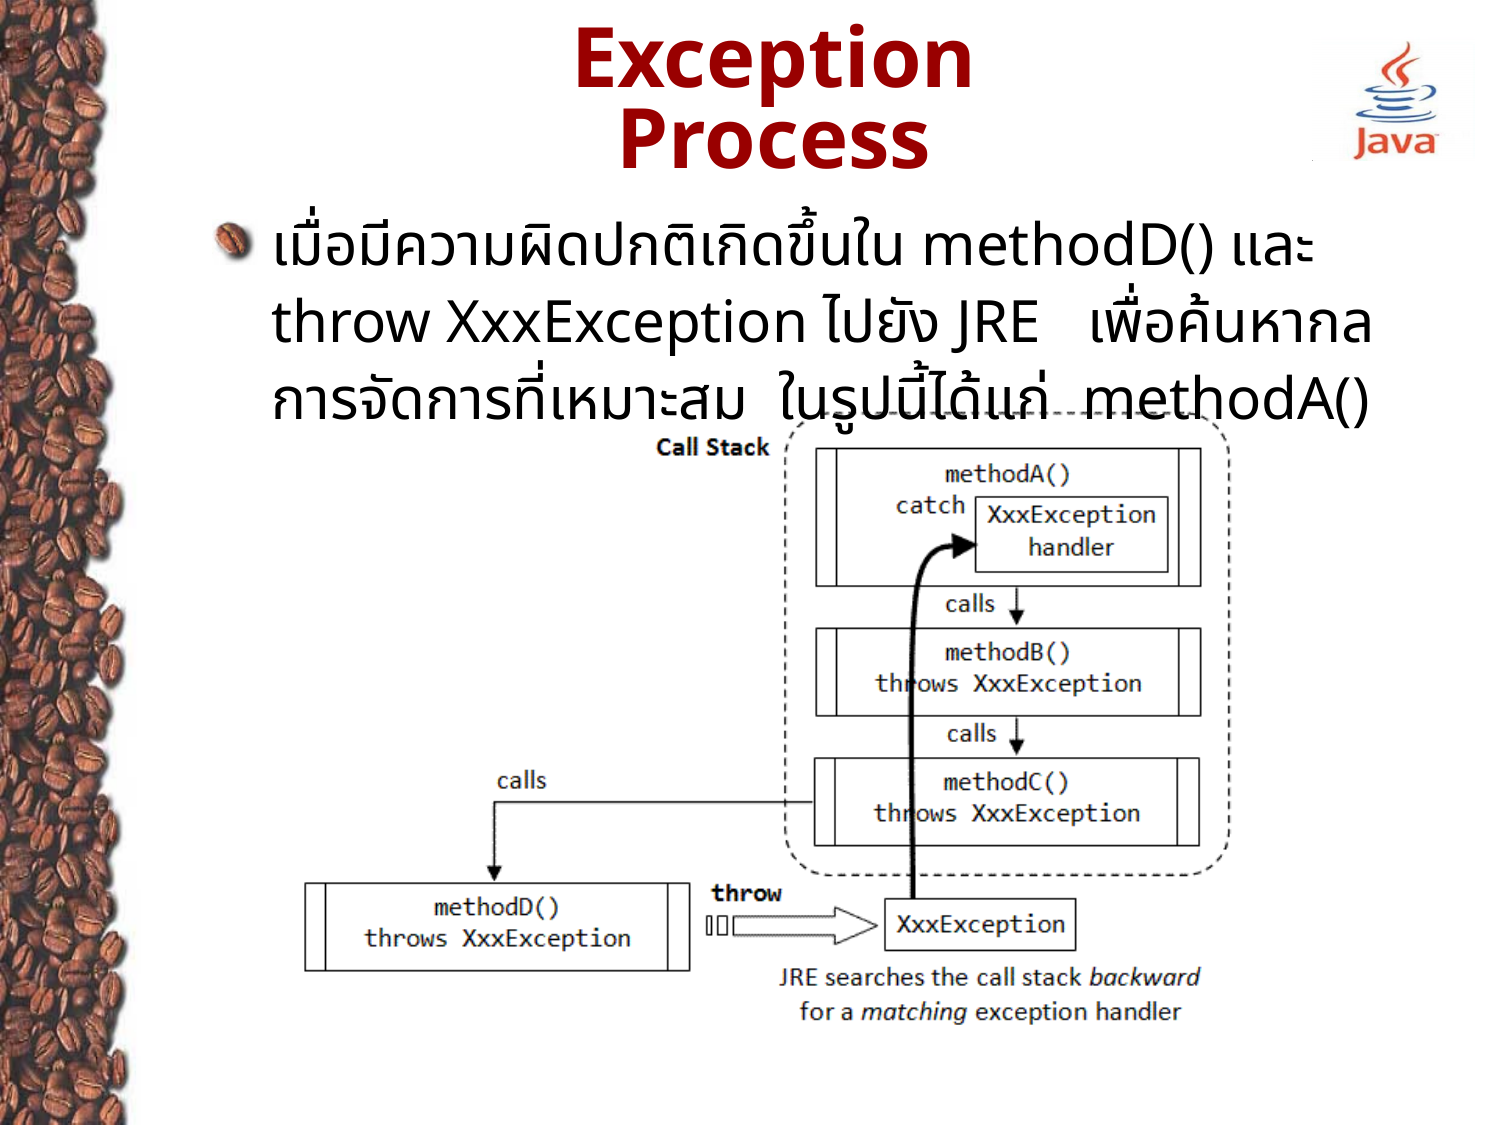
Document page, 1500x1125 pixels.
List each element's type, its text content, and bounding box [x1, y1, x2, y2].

title Exception Process [419, 37, 1129, 171]
picture [212, 219, 258, 265]
picture [274, 387, 1258, 1051]
list เมื่อมีความผิดปกติเกิดขึ้นใน methodD() และ throw XxxException ไปยัง JRE เพื่อค้นหากลการจัดการที่เหมาะสม ในรูปนี้ได้แก่ methodA() [212, 199, 1434, 313]
picture [1312, 37, 1475, 161]
picture [0, 0, 141, 1125]
